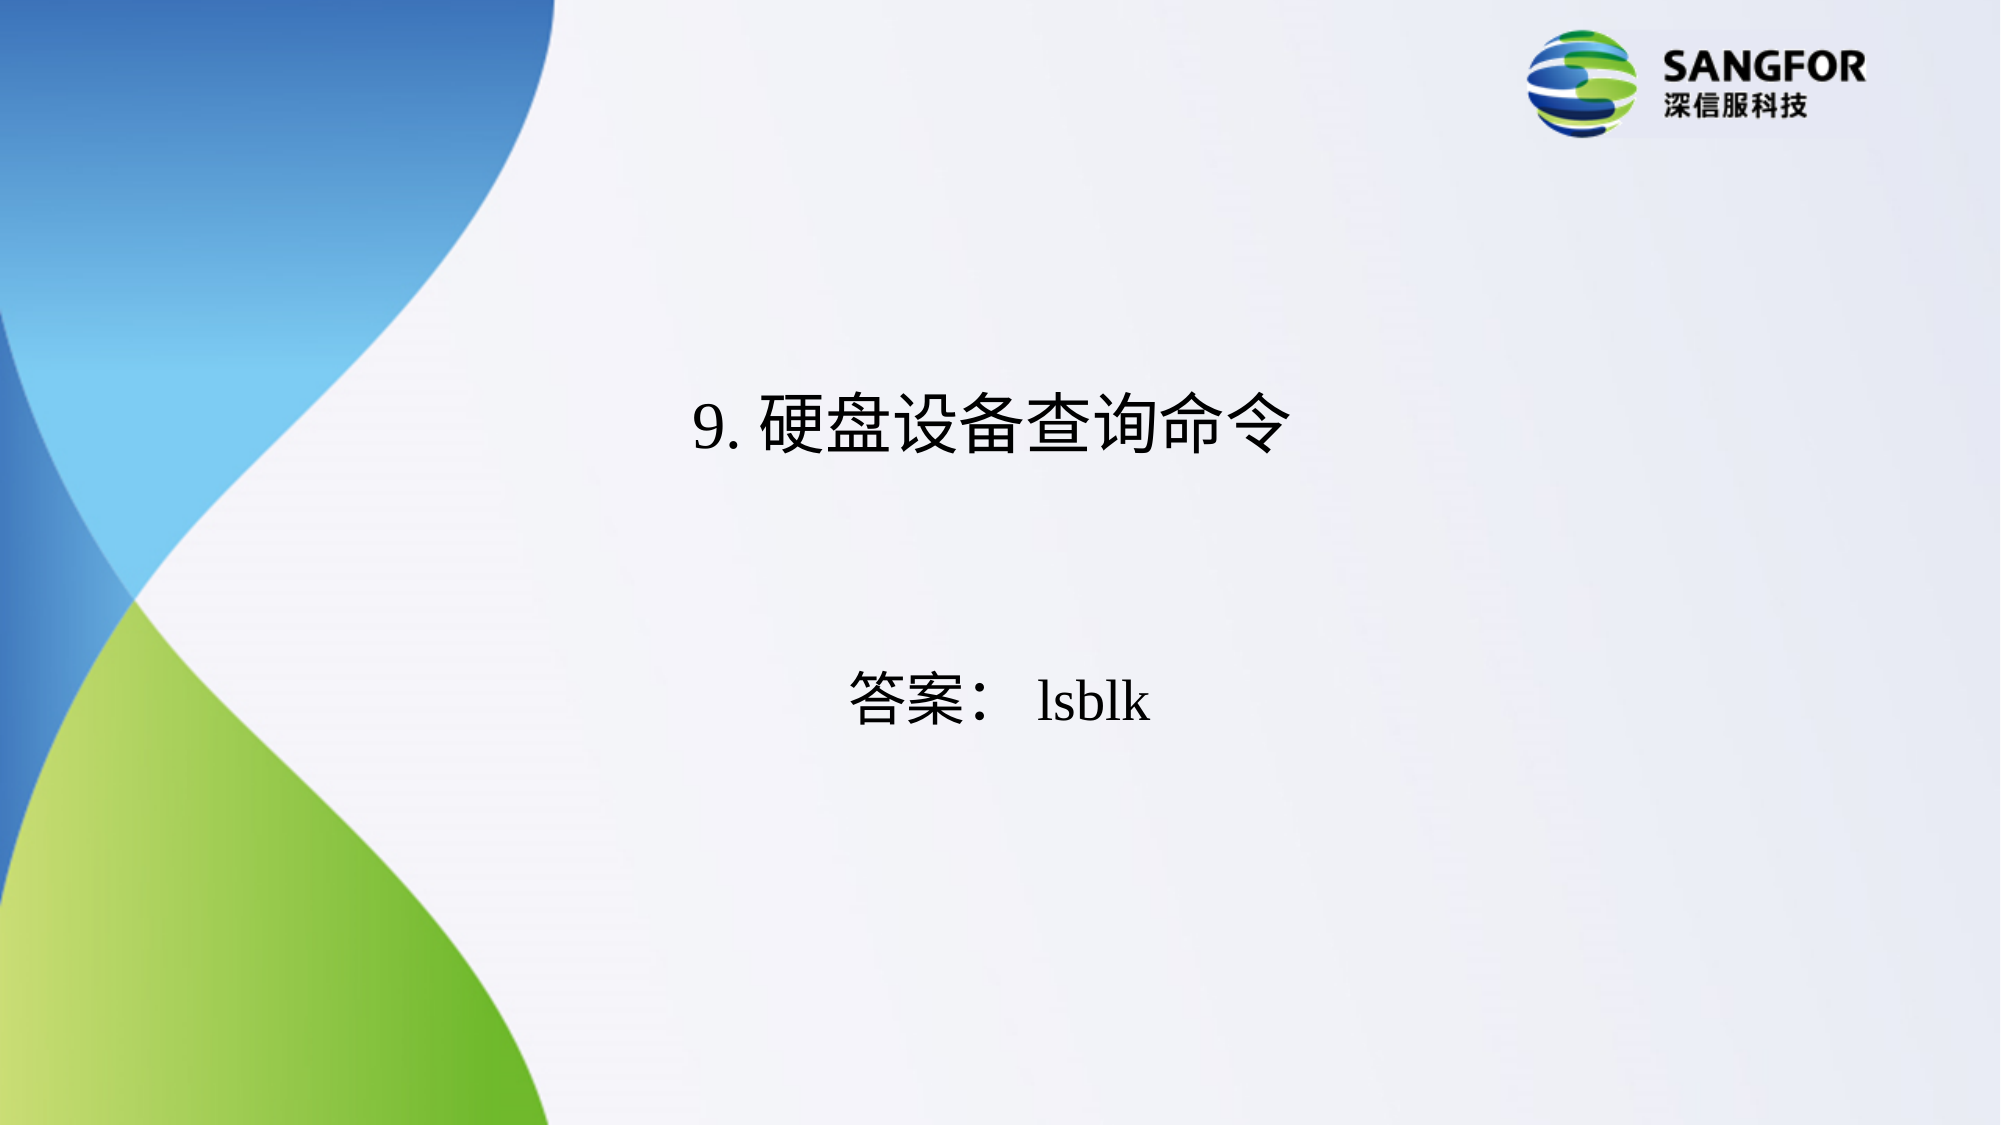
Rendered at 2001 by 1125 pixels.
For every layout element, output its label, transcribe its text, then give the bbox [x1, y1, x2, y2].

text_box 答案：lsblk [590, 654, 1410, 740]
text_box 9.硬盘设备查询命令 [0, 374, 2000, 469]
picture [0, 0, 2001, 1125]
